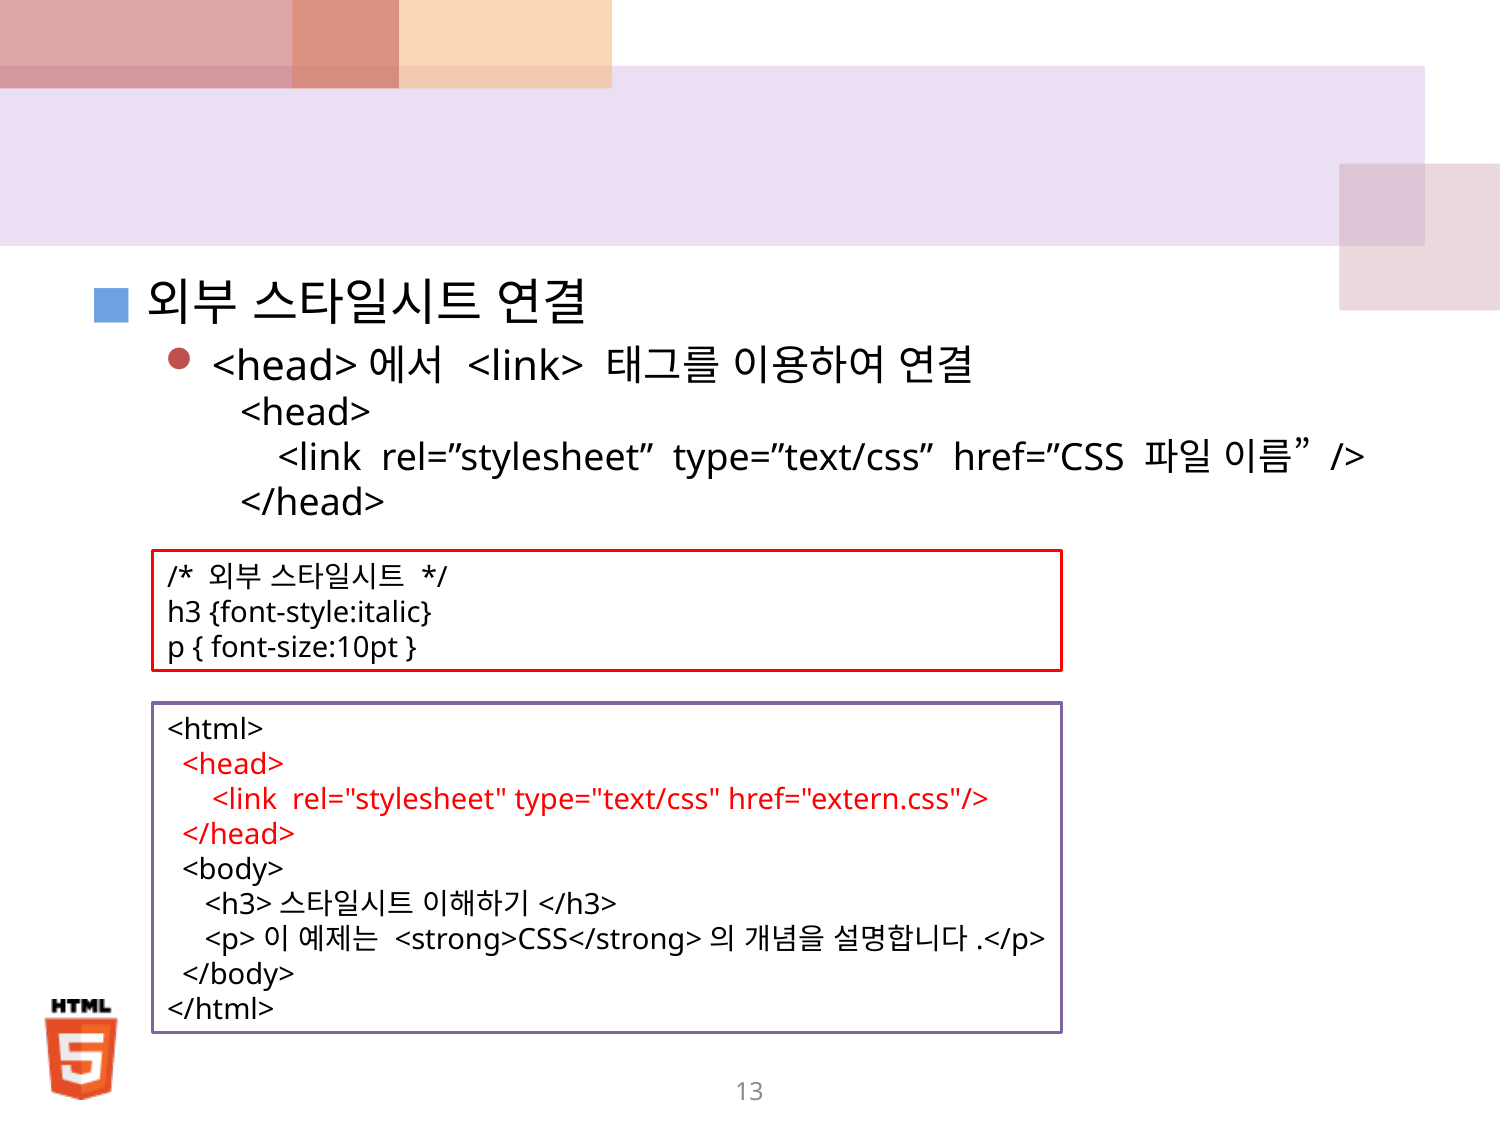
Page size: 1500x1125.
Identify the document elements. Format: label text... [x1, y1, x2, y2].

text_box /* 외부 스타일시트 */ h3 {font-style:italic} p { font-size:10pt } [151, 549, 1063, 672]
slide_number 13 [574, 1072, 925, 1113]
picture [31, 999, 132, 1100]
text_box <html> <head> <link rel="stylesheet" type="text/css" href="extern.css"/> </head> <body> <h3>스타일시트 이해하기</h3> <p>이 예제는 <strong>CSS</strong>의 개념을 설명합니다.</p> </body> </html> [151, 701, 1063, 1034]
list 외부 스타일시트 연결 <head>에서 <link> 태그를 이용하여 연결 <head> <link rel=”stylesheet” type=”text/css” href=”CSS 파일 이름” /> </head> [75, 262, 1425, 1005]
